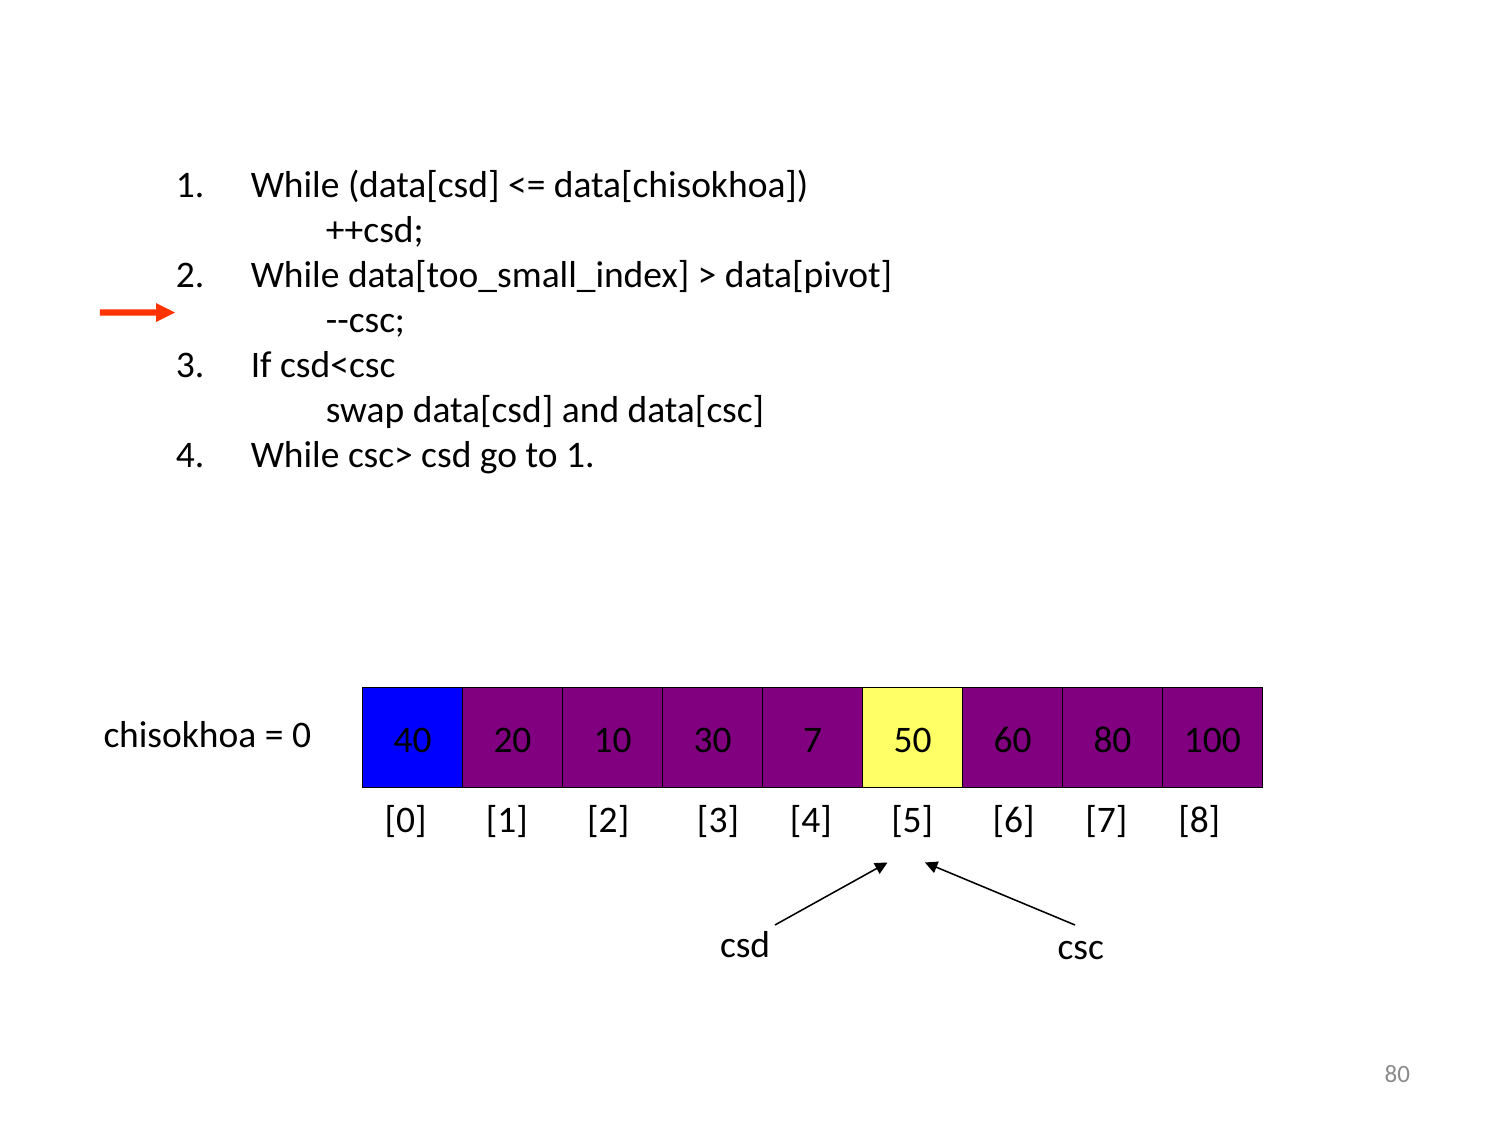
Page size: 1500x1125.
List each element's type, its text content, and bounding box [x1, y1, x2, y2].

text_box 7 [762, 687, 862, 787]
text_box [0] [1] [2] [3] [4] [5] [6] [7] [8] [369, 787, 1383, 848]
text_box 80 [1062, 687, 1162, 787]
text_box 100 [1162, 687, 1263, 787]
text_box csd [679, 912, 1045, 973]
text_box 20 [462, 687, 562, 787]
text_box [99, 306, 175, 319]
text_box 60 [962, 687, 1062, 787]
text_box 30 [662, 687, 762, 787]
text_box 10 [562, 687, 662, 787]
text_box csc [1042, 914, 1313, 975]
text_box chisokhoa = 0 [88, 702, 327, 762]
text_box 40 [362, 687, 462, 788]
text_box [924, 861, 1076, 926]
text_box 50 [862, 687, 962, 787]
slide_number 80 [1074, 1042, 1425, 1103]
text_box [774, 862, 888, 926]
text_box While (data[csd] <= data[chisokhoa]) ++csd; While data[too_small_index] > data[pivot] --csc; If csd<csc swap data[csd] and data[csc] While csc> csd go to 1. [161, 152, 930, 618]
